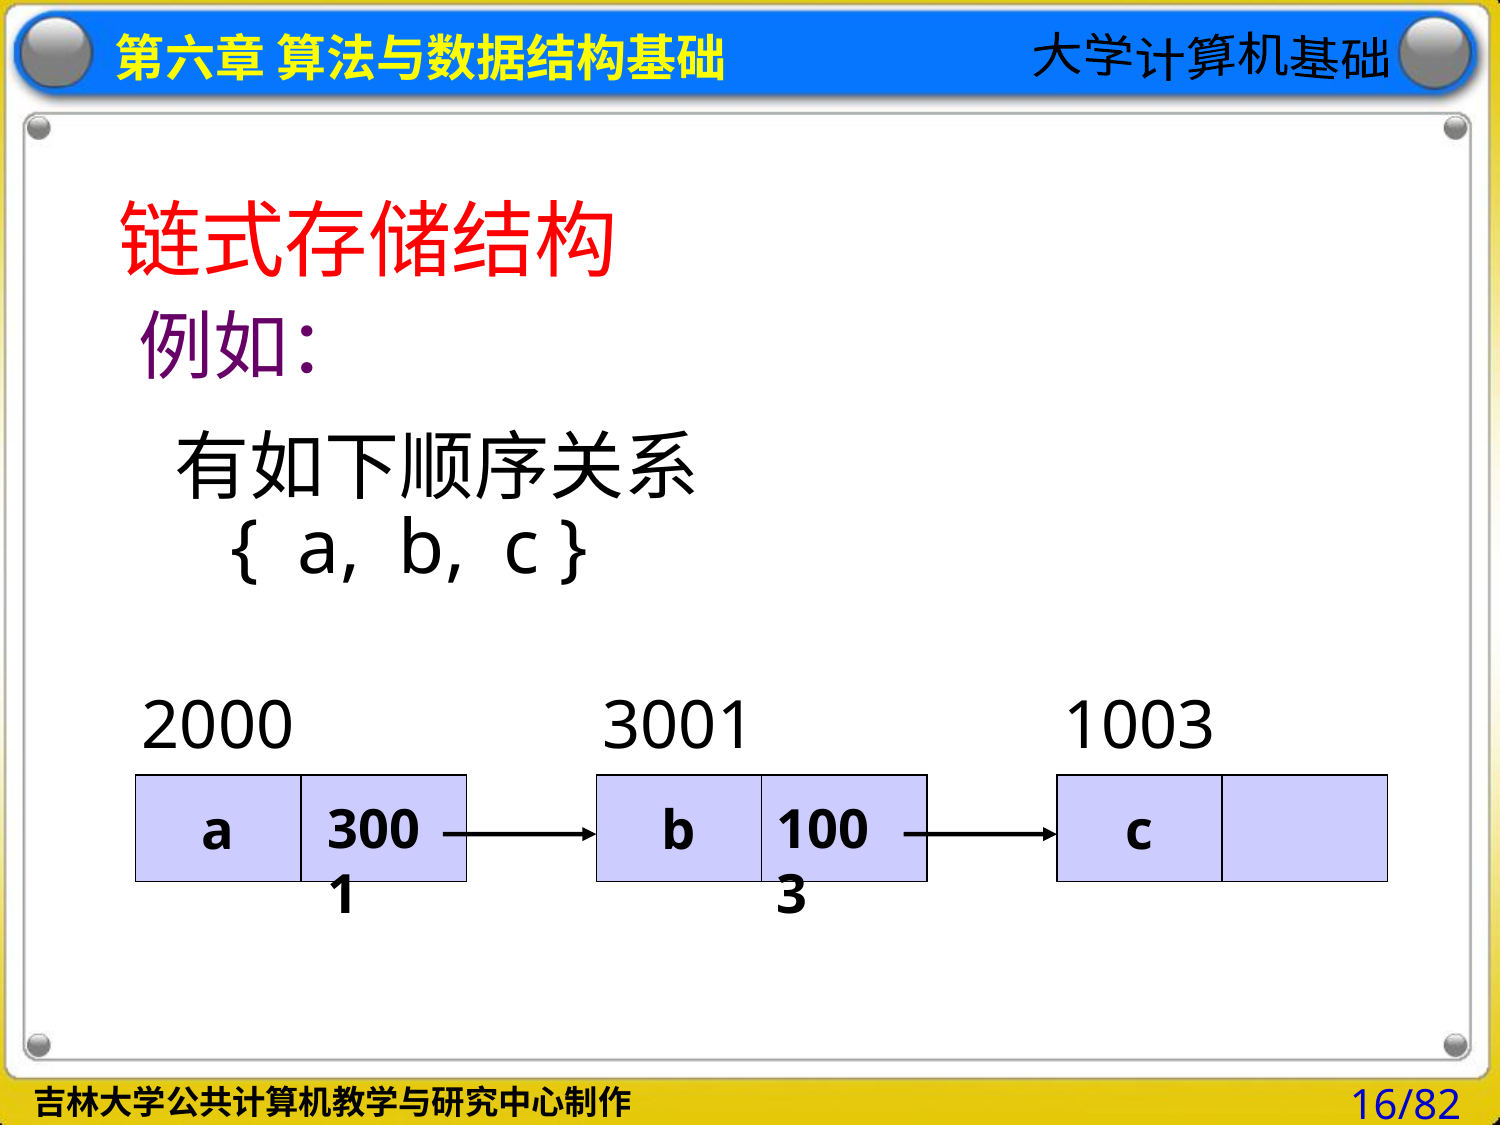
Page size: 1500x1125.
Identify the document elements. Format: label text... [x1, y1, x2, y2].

slide_number 16/82 [1269, 1070, 1477, 1125]
text_box a [135, 776, 301, 882]
text_box 2000 [135, 668, 301, 776]
text_box [761, 774, 927, 833]
picture [0, 0, 1500, 1125]
text_box 3001 [596, 668, 762, 776]
text_box [904, 827, 1058, 841]
text_box 1003 [761, 786, 904, 932]
text_box [301, 774, 467, 882]
text_box b [596, 776, 761, 882]
text_box c [1056, 776, 1223, 882]
text_box 3001 [312, 786, 455, 932]
text_box 例如： [123, 290, 455, 396]
text_box [904, 835, 927, 882]
text_box 链式存储结构 [64, 172, 693, 301]
text_box [1223, 774, 1388, 882]
list 有如下顺序关系 { a, b, c } [159, 420, 910, 609]
text_box 1003 [1056, 668, 1223, 776]
text_box [455, 827, 597, 841]
